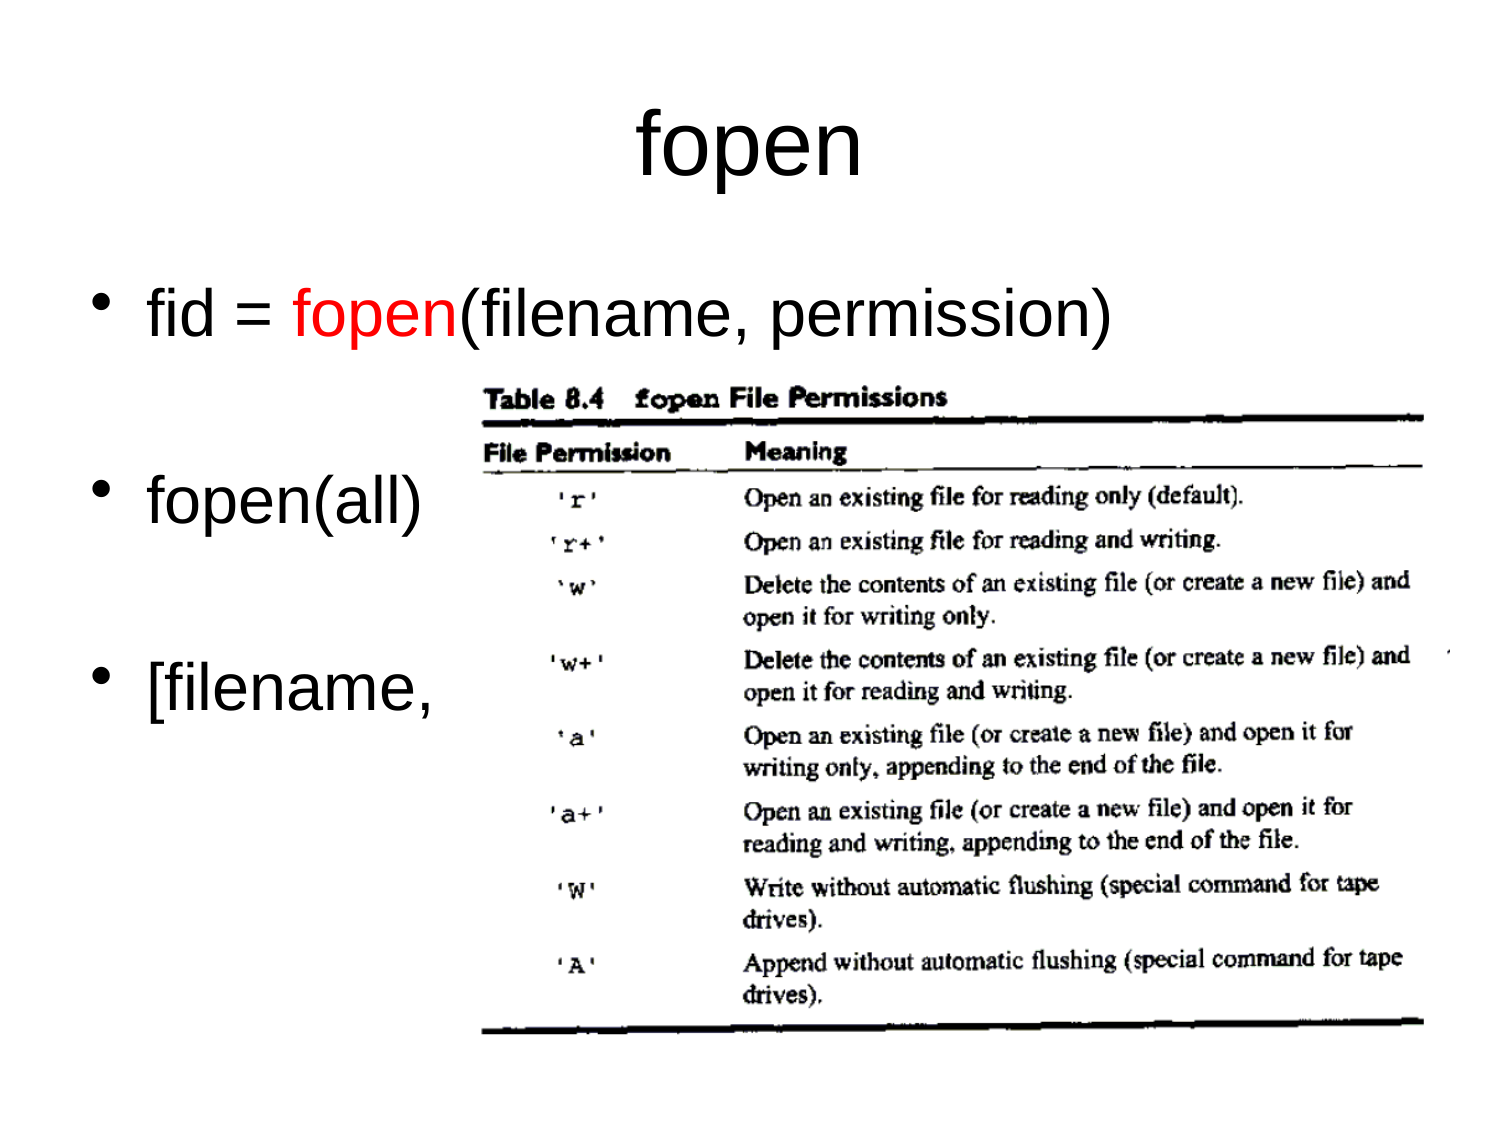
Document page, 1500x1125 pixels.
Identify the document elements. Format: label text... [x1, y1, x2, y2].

picture [454, 373, 1450, 1043]
title fopen [75, 45, 1425, 233]
list fid = fopen(filename, permission) fopen(all) [filename, permission, format] = fopen(fid) [75, 262, 1425, 1005]
